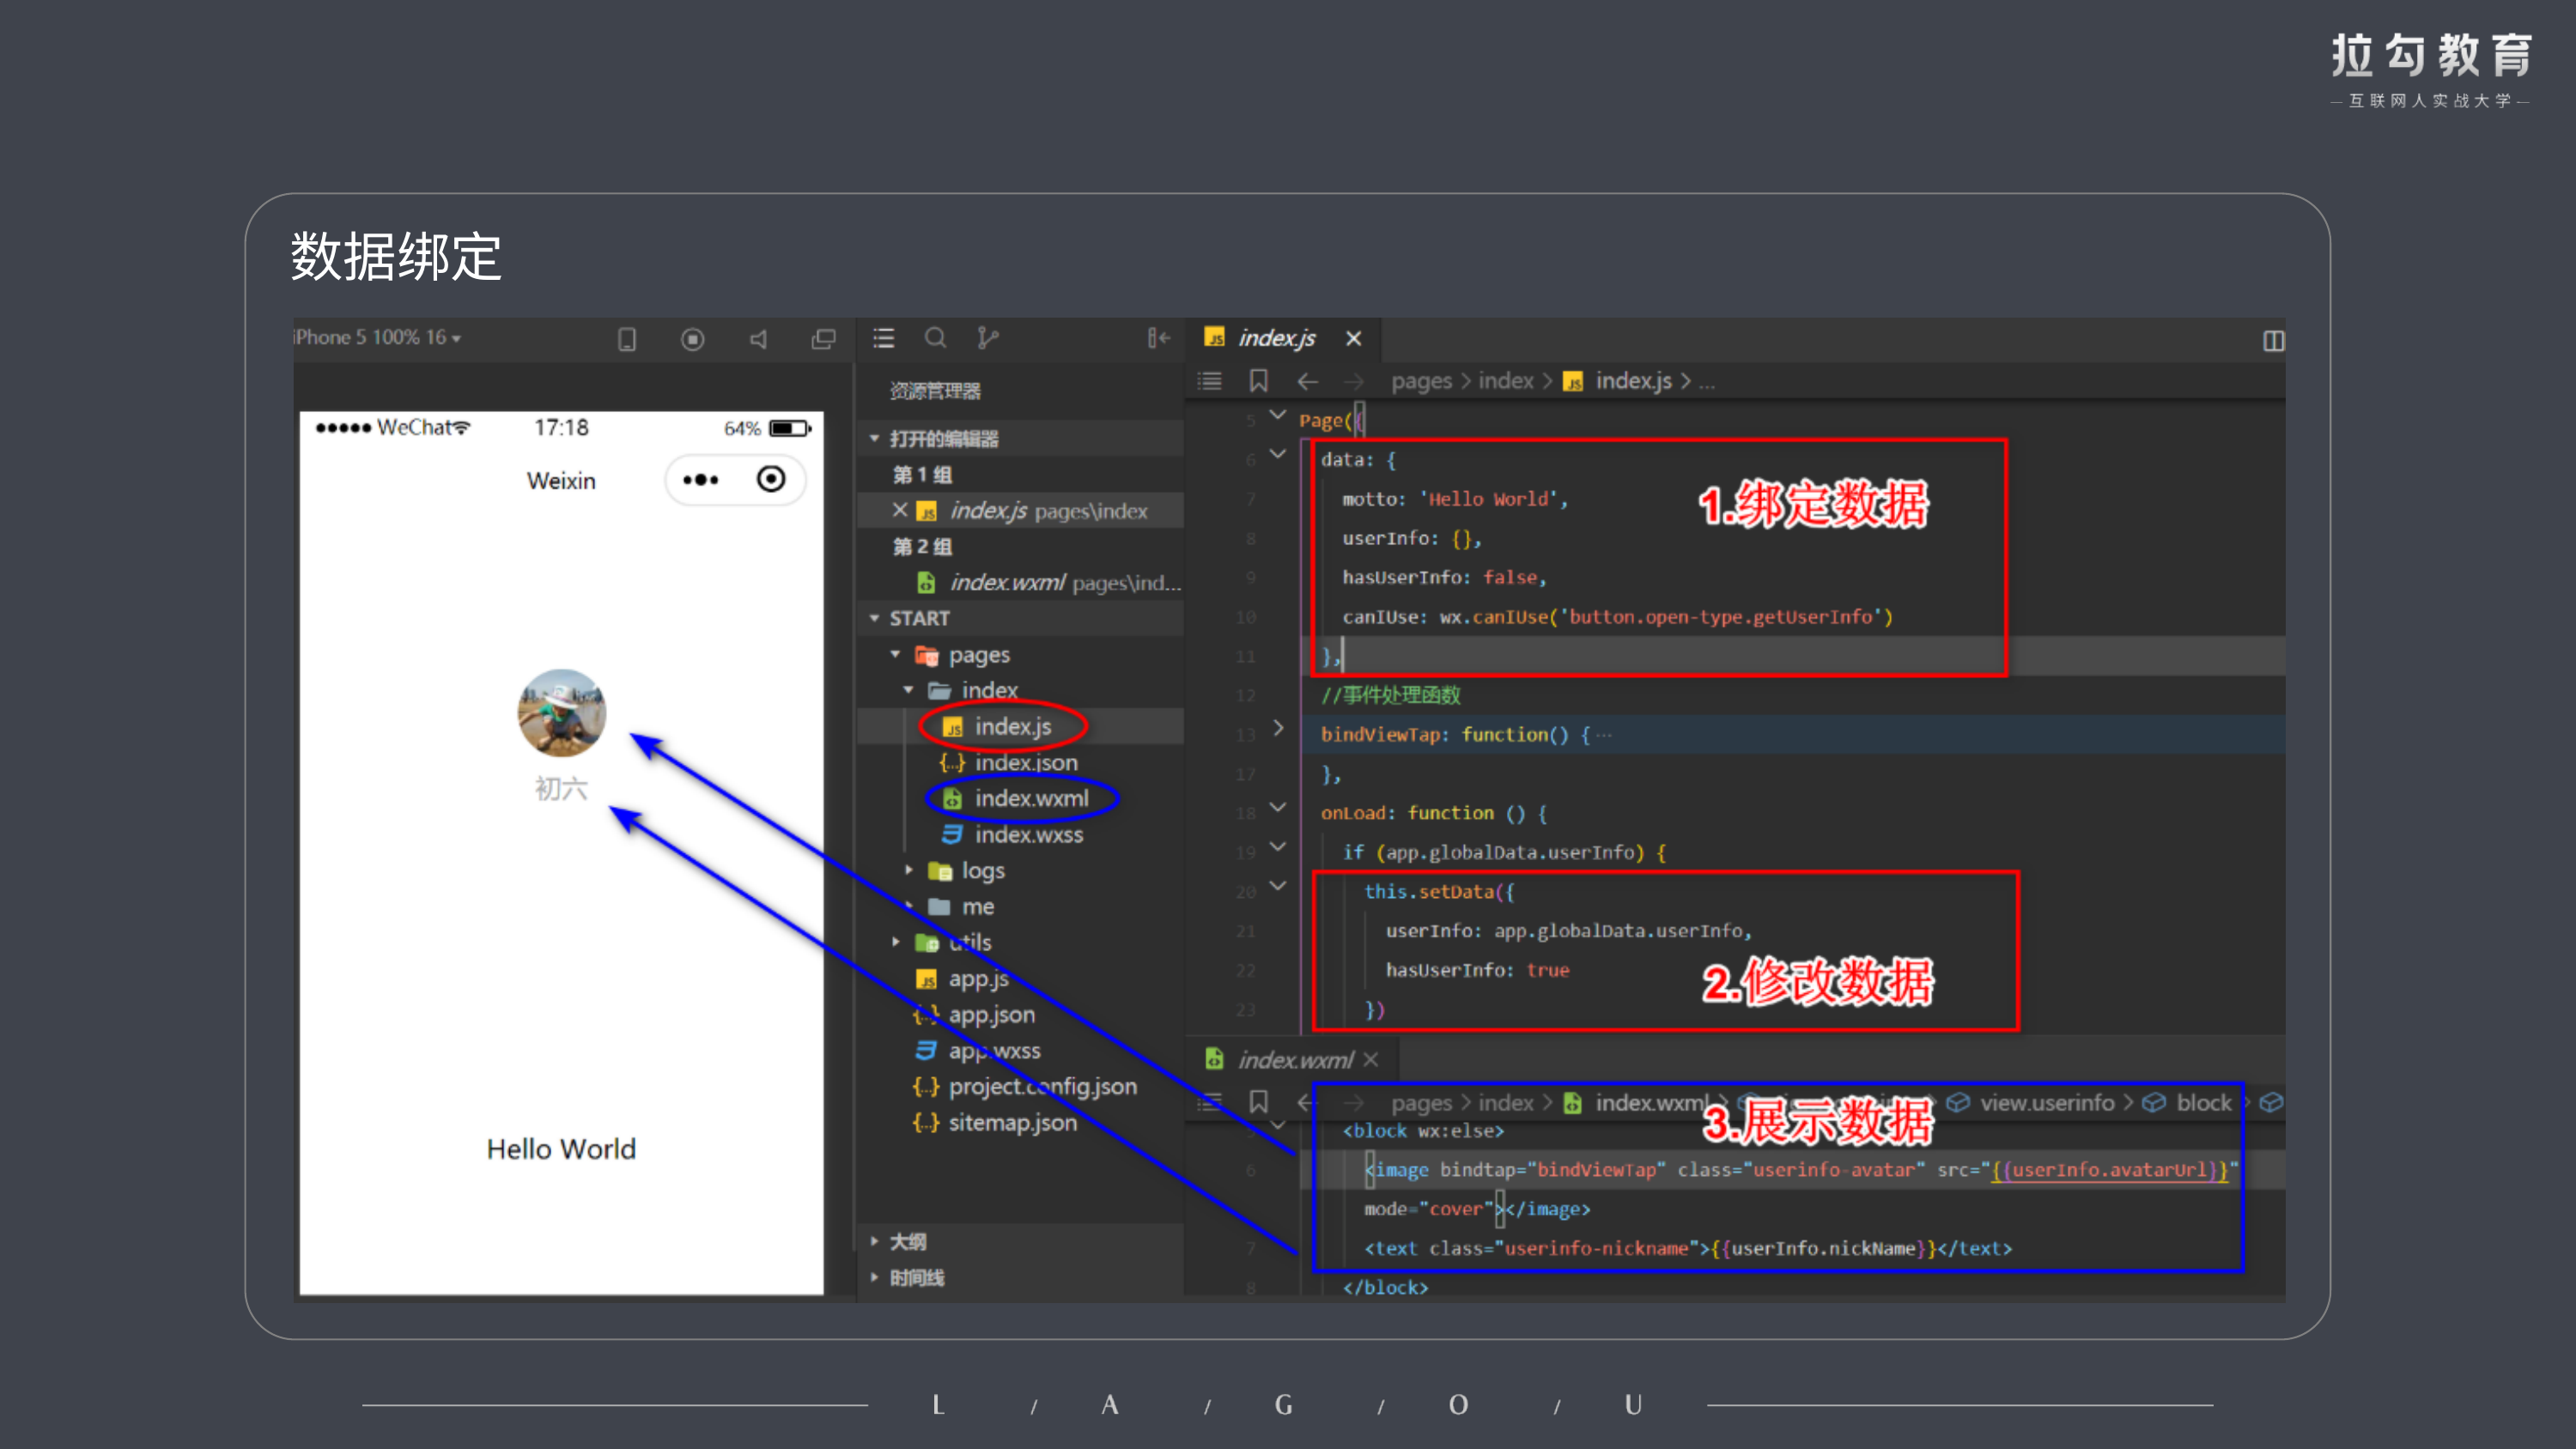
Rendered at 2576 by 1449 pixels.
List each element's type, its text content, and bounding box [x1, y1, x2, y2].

picture [362, 1380, 2214, 1431]
picture [2289, 0, 2576, 149]
text_box 数据绑定 [276, 216, 518, 294]
picture [294, 318, 2286, 1303]
text_box [244, 192, 2332, 1341]
